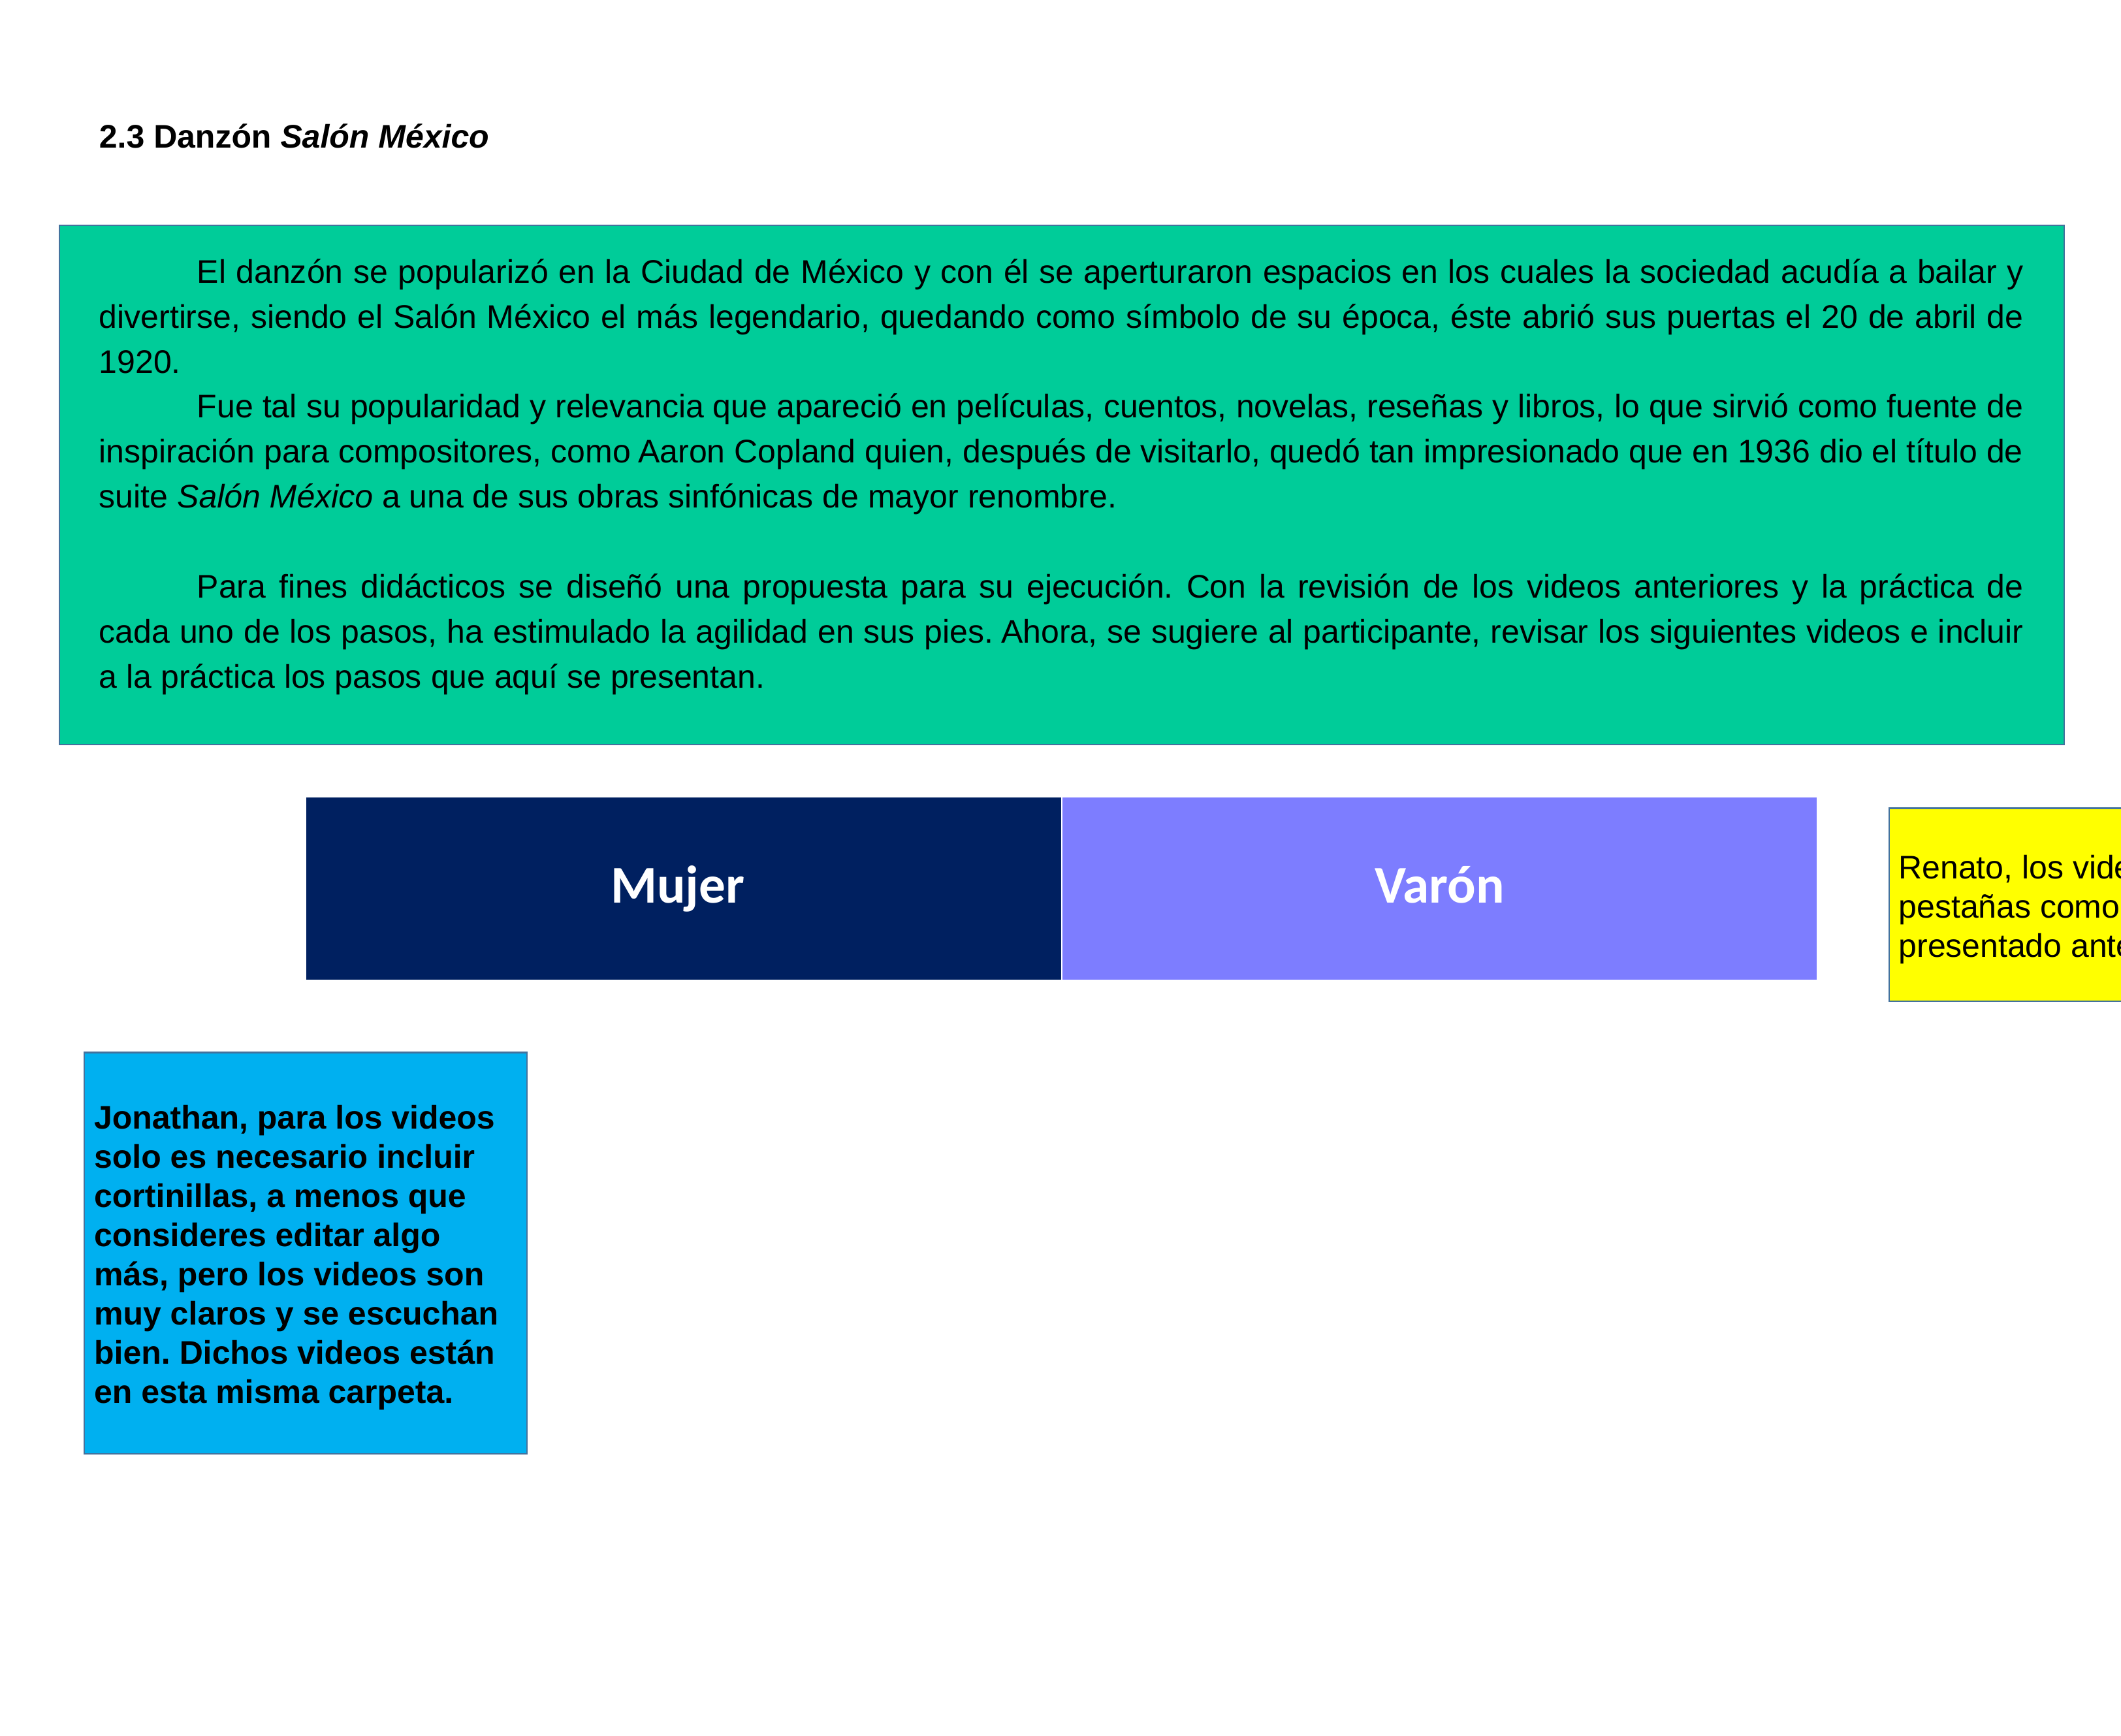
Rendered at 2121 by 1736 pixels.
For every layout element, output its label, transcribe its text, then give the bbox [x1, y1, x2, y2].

text_box Renato, los videos van en pestañas como se han presentado anteriormente, [1889, 807, 2121, 1002]
table_header Mujer [306, 797, 1061, 980]
text_box [59, 225, 2065, 745]
text_box 2.3 Danzón Salón México El danzón se popularizó en la Ciudad de México y con él se aperturaron espacios en los cuales la sociedad acudía a bailar y divertirse, siendo el Salón México el más legendario, quedando como símbolo de su época, éste abrió sus puertas el 20 de abril de 1920. Fue tal su popularidad y relevancia que apareció en películas, cuentos, novelas, reseñas y libros, lo que sirvió como fuente de inspiración para compositores, como Aaron Copland quien, después de visitarlo, quedó tan impresionado que en 1936 dio el título de suite Salón México a una de sus obras sinfónicas de mayor renombre. Para fines didácticos se diseñó una propuesta para su ejecución. Con la revisión de los videos anteriores y la práctica de cada uno de los pasos, ha estimulado la agilidad en sus pies. Ahora, se sugiere al participante, revisar los siguientes videos e incluir a la práctica los pasos que aquí se presentan. [89, 65, 2034, 700]
table_header Varón [1062, 797, 1817, 980]
text_box Jonathan, para los videos solo es necesario incluir cortinillas, a menos que consideres editar algo más, pero los videos son muy claros y se escuchan bien. Dichos videos están en esta misma carpeta. [84, 1052, 528, 1455]
